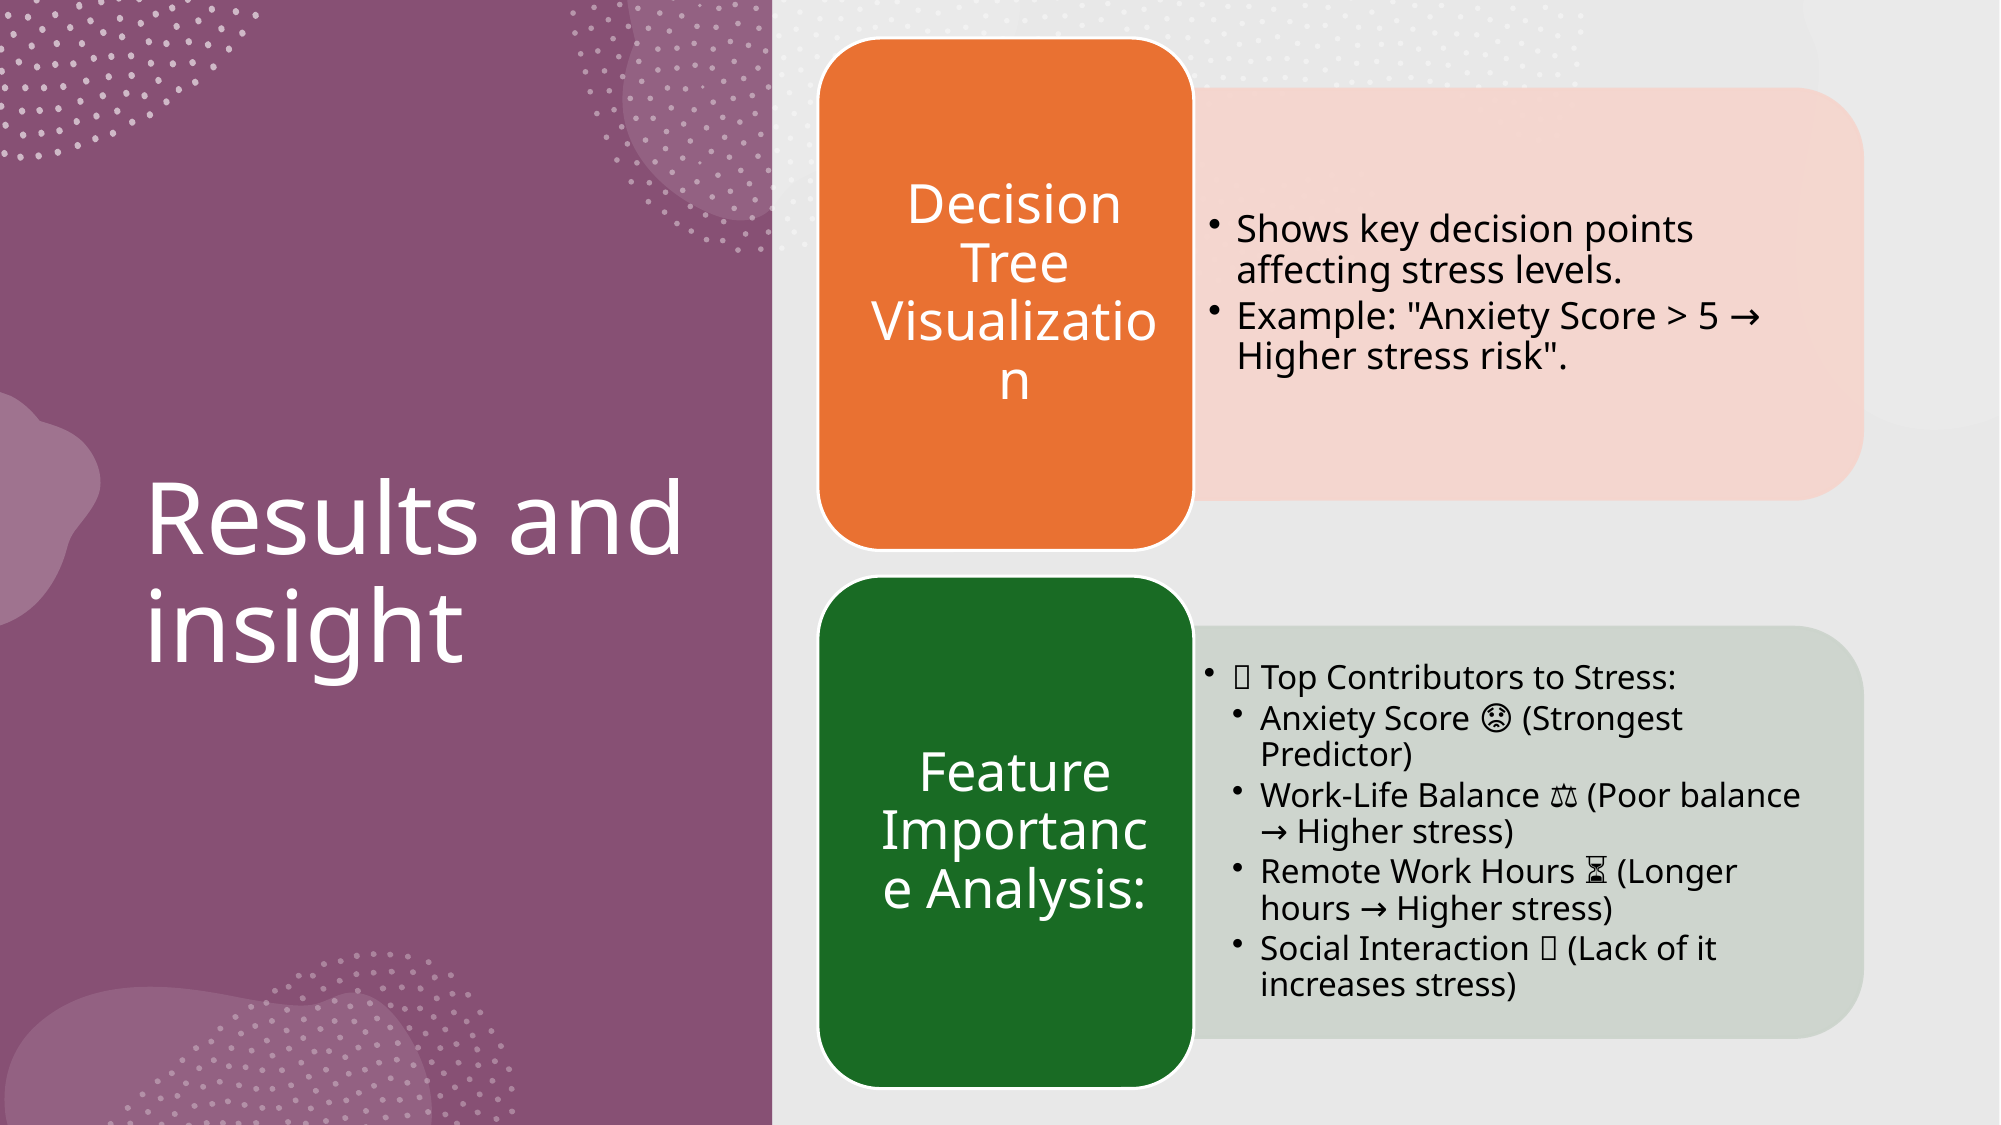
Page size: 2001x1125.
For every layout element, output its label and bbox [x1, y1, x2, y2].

text_box [0, 0, 2000, 1125]
list [817, 37, 1864, 1090]
